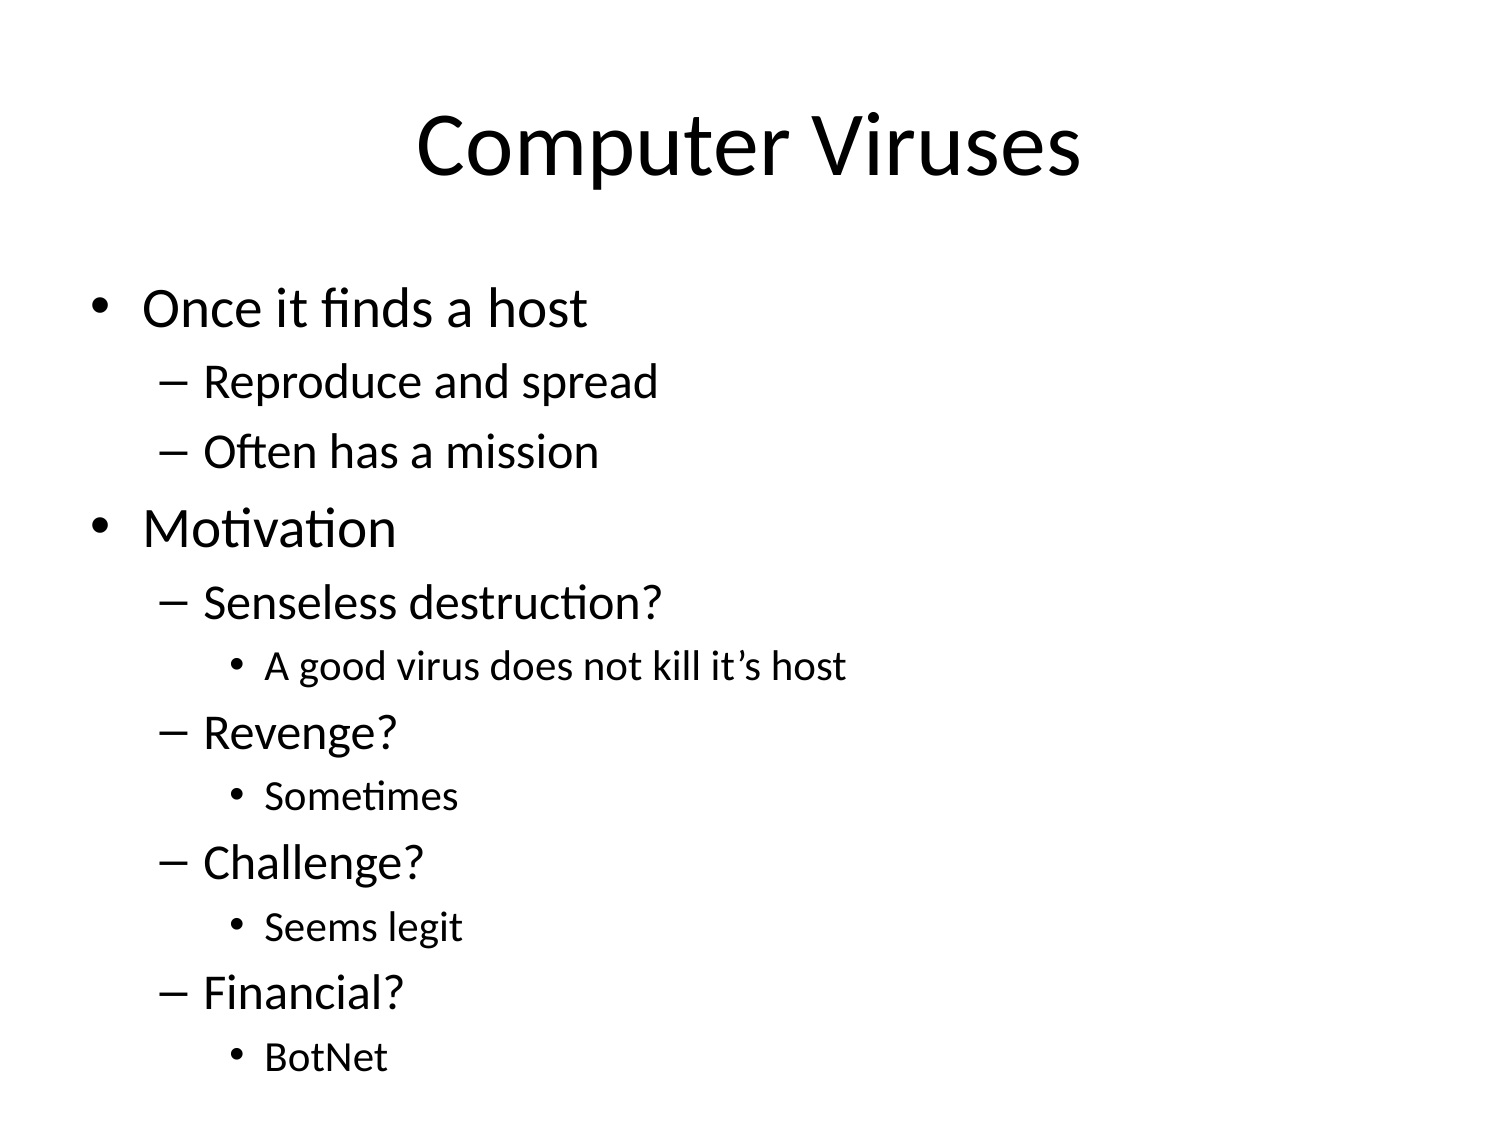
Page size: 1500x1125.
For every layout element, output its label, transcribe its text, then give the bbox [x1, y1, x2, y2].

title Computer Viruses [75, 45, 1425, 233]
list Once it finds a host Reproduce and spread Often has a mission Motivation Senseless destruction? A good virus does not kill it’s host Revenge? Sometimes Challenge? Seems legit Financial? BotNet [75, 262, 1425, 1095]
